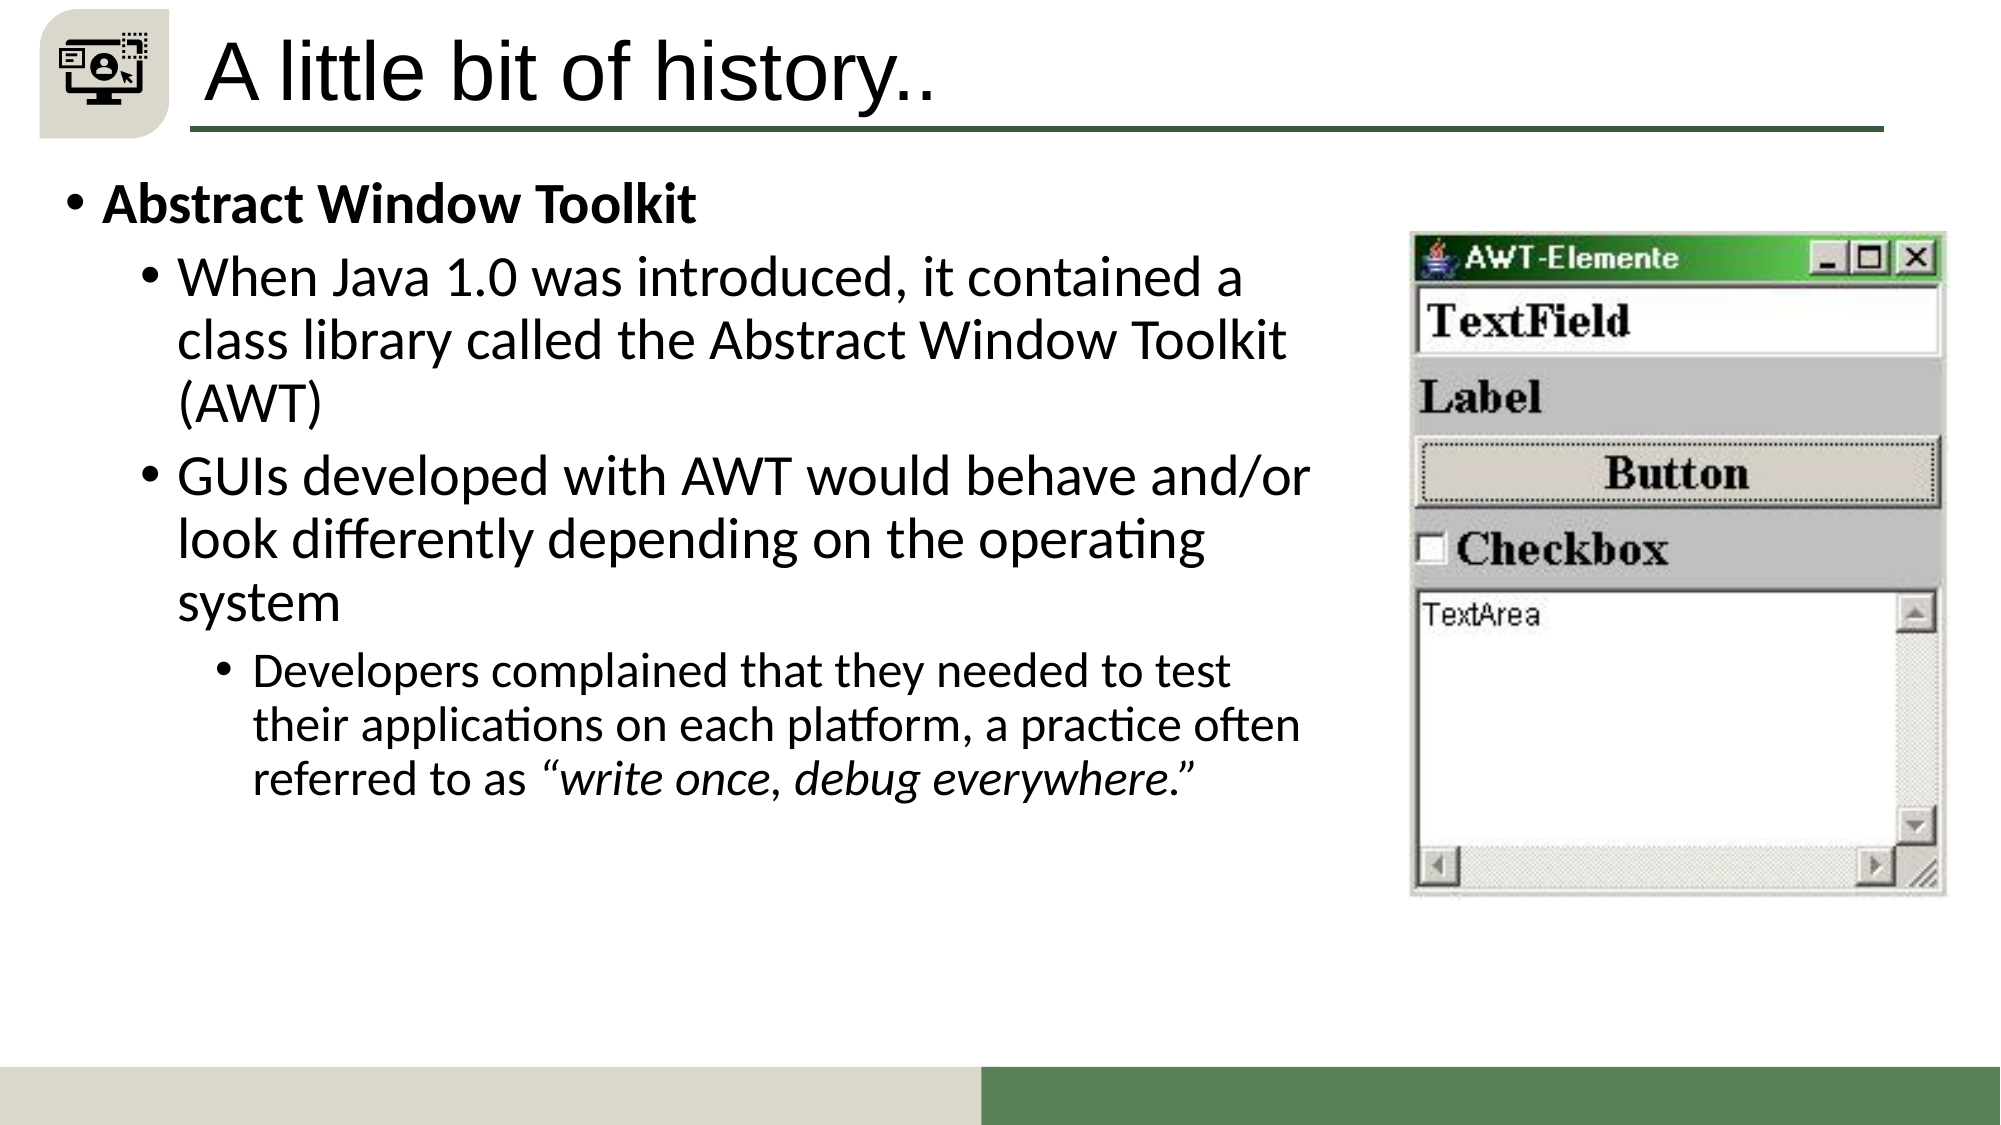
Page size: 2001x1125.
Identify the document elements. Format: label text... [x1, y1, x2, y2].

picture [1407, 231, 1950, 900]
list Abstract Window Toolkit When Java 1.0 was introduced, it contained a class library called the Abstract Window Toolkit (AWT) GUIs developed with AWT would behave and/or look differently depending on the operating system Developers complained that they needed to test their applications on each platform, a practice often referred to as “write once, debug everywhere.” [50, 165, 1340, 965]
title A little bit of history.. [189, 19, 1890, 128]
text_box [980, 1066, 2000, 1125]
text_box [0, 1066, 980, 1125]
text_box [39, 9, 170, 139]
